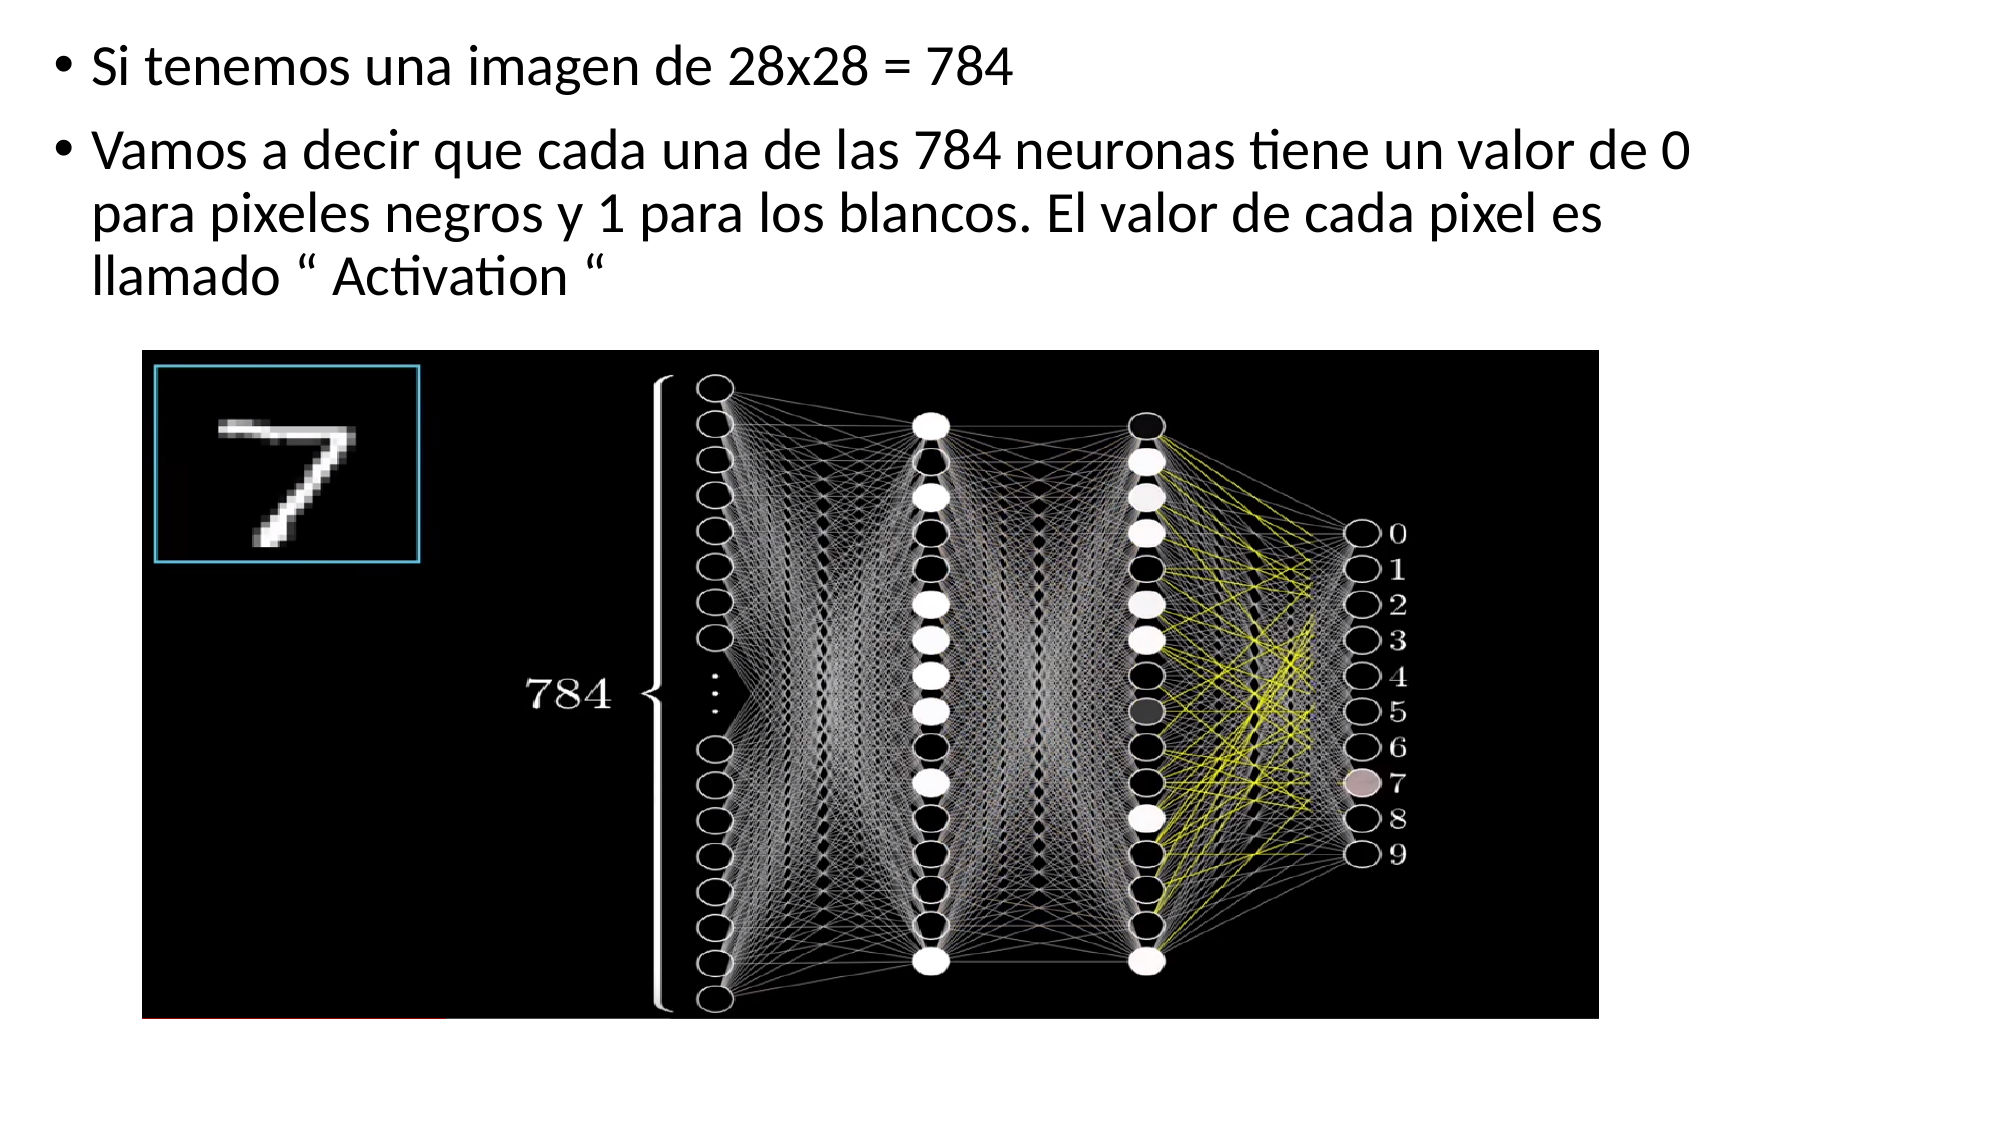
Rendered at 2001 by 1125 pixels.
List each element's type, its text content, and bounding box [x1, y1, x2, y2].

list Si tenemos una imagen de 28x28 = 784 Vamos a decir que cada una de las 784 neuronas tiene un valor de 0 para pixeles negros y 1 para los blancos. El valor de cada pixel es llamado “ Activation “ [38, 27, 1764, 742]
picture [141, 350, 1599, 1019]
